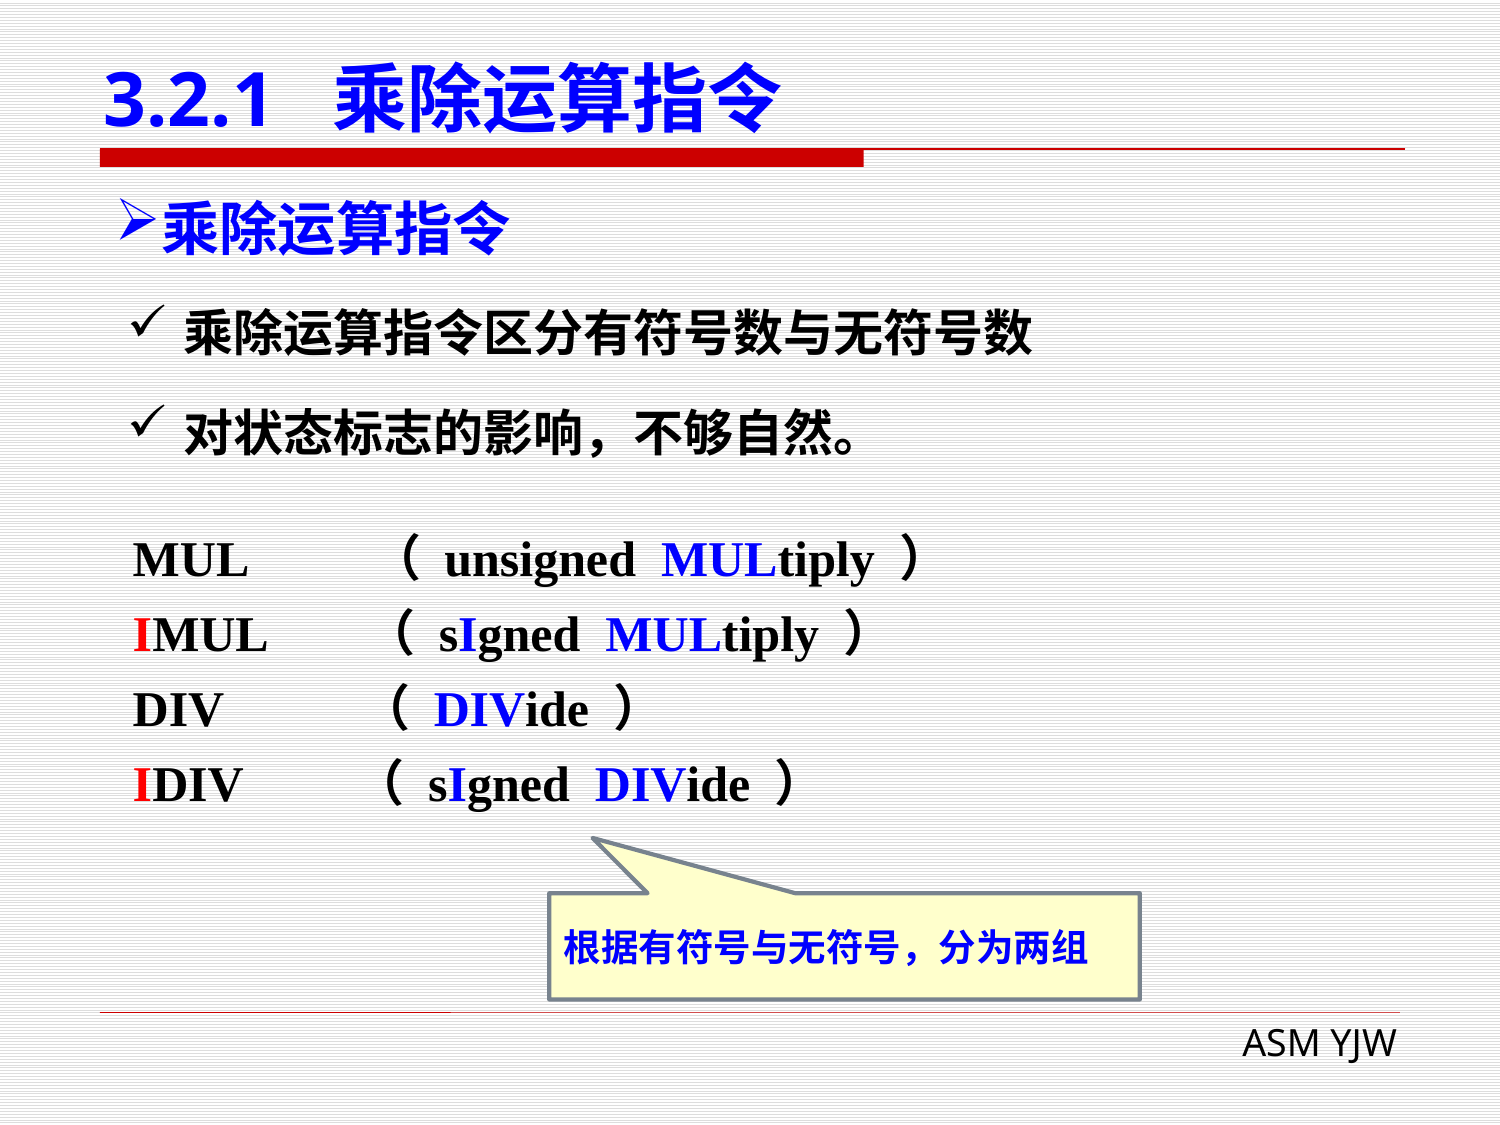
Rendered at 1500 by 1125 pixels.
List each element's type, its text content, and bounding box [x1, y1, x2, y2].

text_box 根据有符号与无符号，分为两组 [547, 835, 1142, 1002]
text_box 乘除运算指令区分有符号数与无符号数 对状态标志的影响，不够自然。 [112, 278, 1400, 469]
title 3.2.1 乘除运算指令 [88, 42, 1448, 149]
text_box 乘除运算指令 [100, 184, 1400, 270]
text_box MUL （ unsigned MULtiply ） IMUL （ sIgned MULtiply ） DIV （ DIVide ） IDIV （ sIgned DIVide ） [117, 504, 1376, 819]
